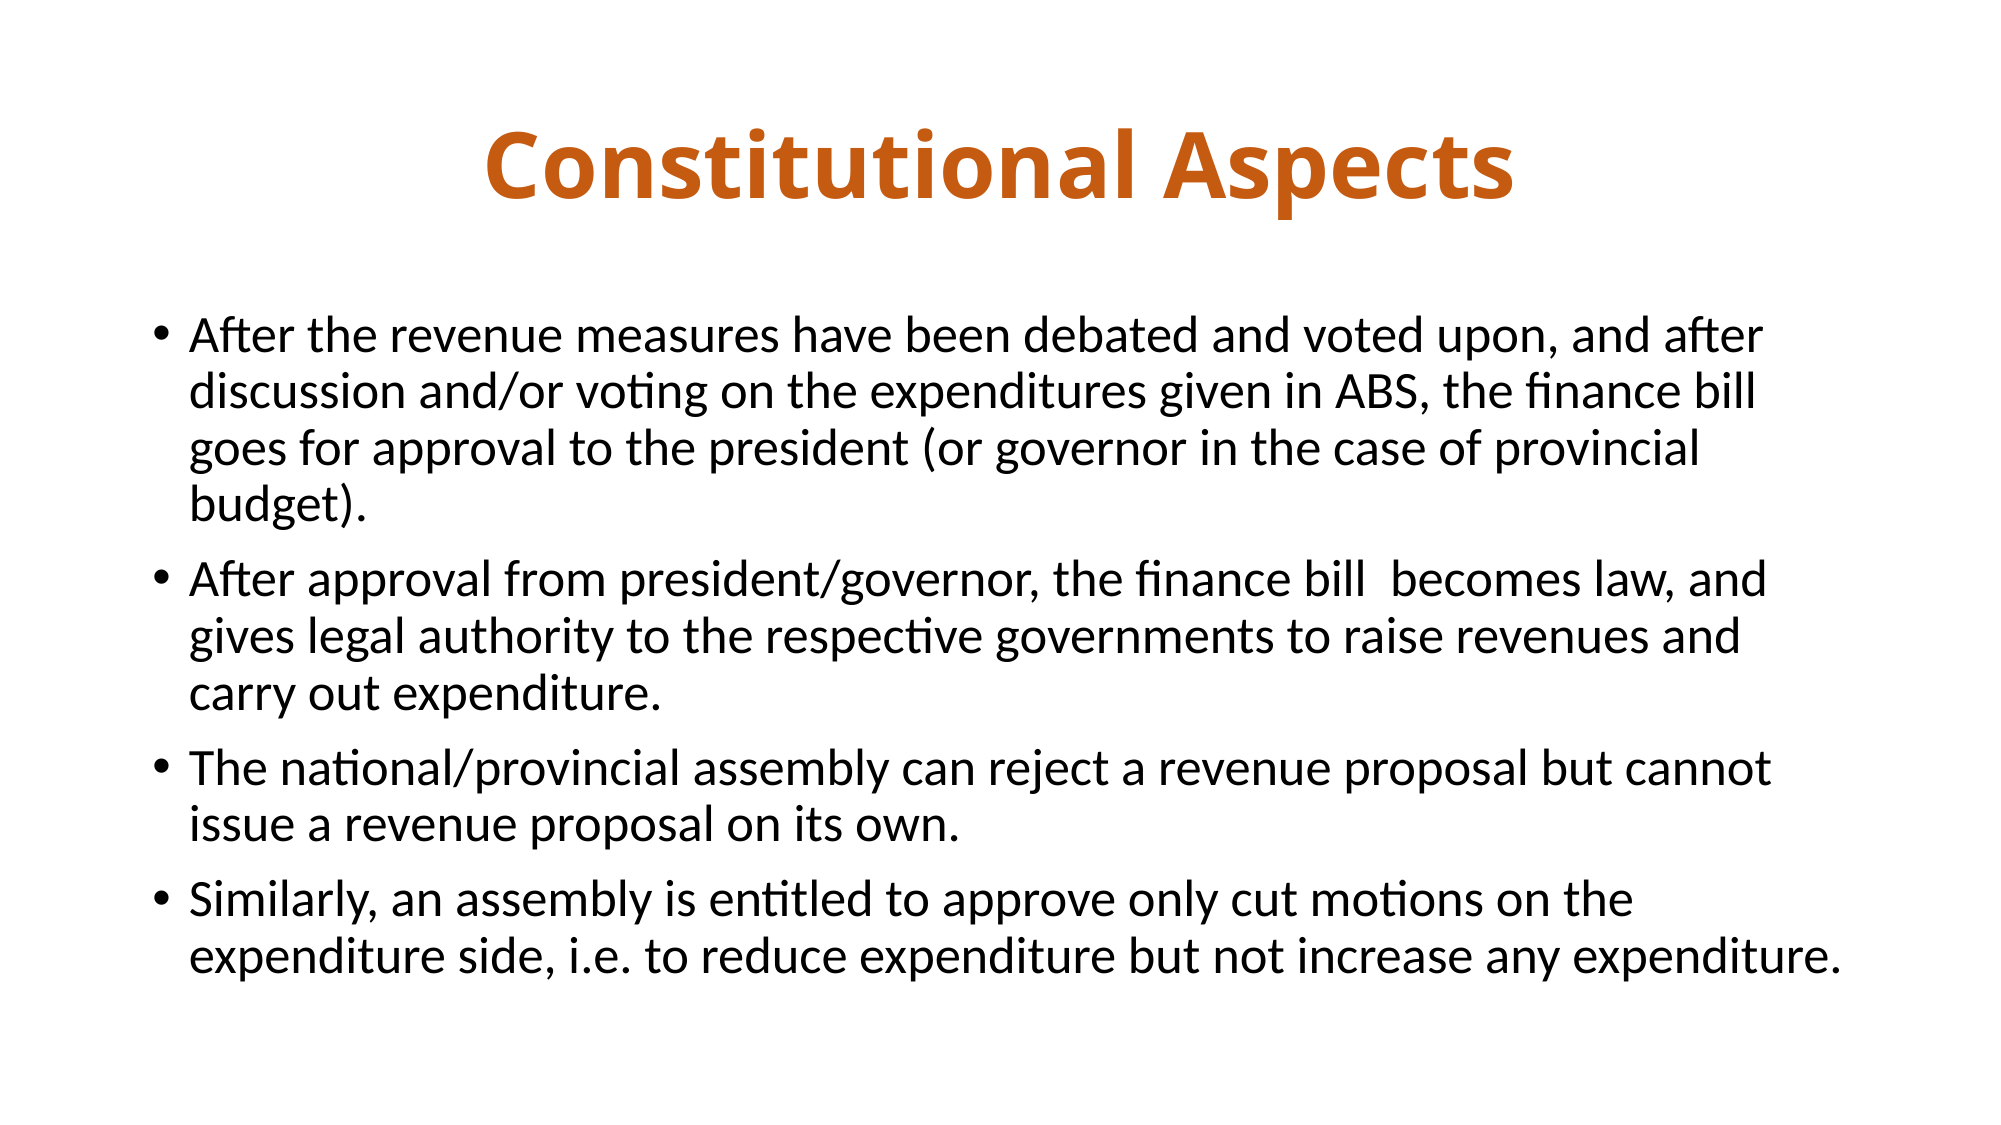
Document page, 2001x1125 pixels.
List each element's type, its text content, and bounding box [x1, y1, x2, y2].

list After the revenue measures have been debated and voted upon, and after discussion and/or voting on the expenditures given in ABS, the finance bill goes for approval to the president (or governor in the case of provincial budget). After approval from president/governor, the finance bill becomes law, and gives legal authority to the respective governments to raise revenues and carry out expenditure. The national/provincial assembly can reject a revenue proposal but cannot issue a revenue proposal on its own. Similarly, an assembly is entitled to approve only cut motions on the expenditure side, i.e. to reduce expenditure but not increase any expenditure. [137, 299, 1863, 1014]
title Constitutional Aspects [137, 59, 1863, 278]
